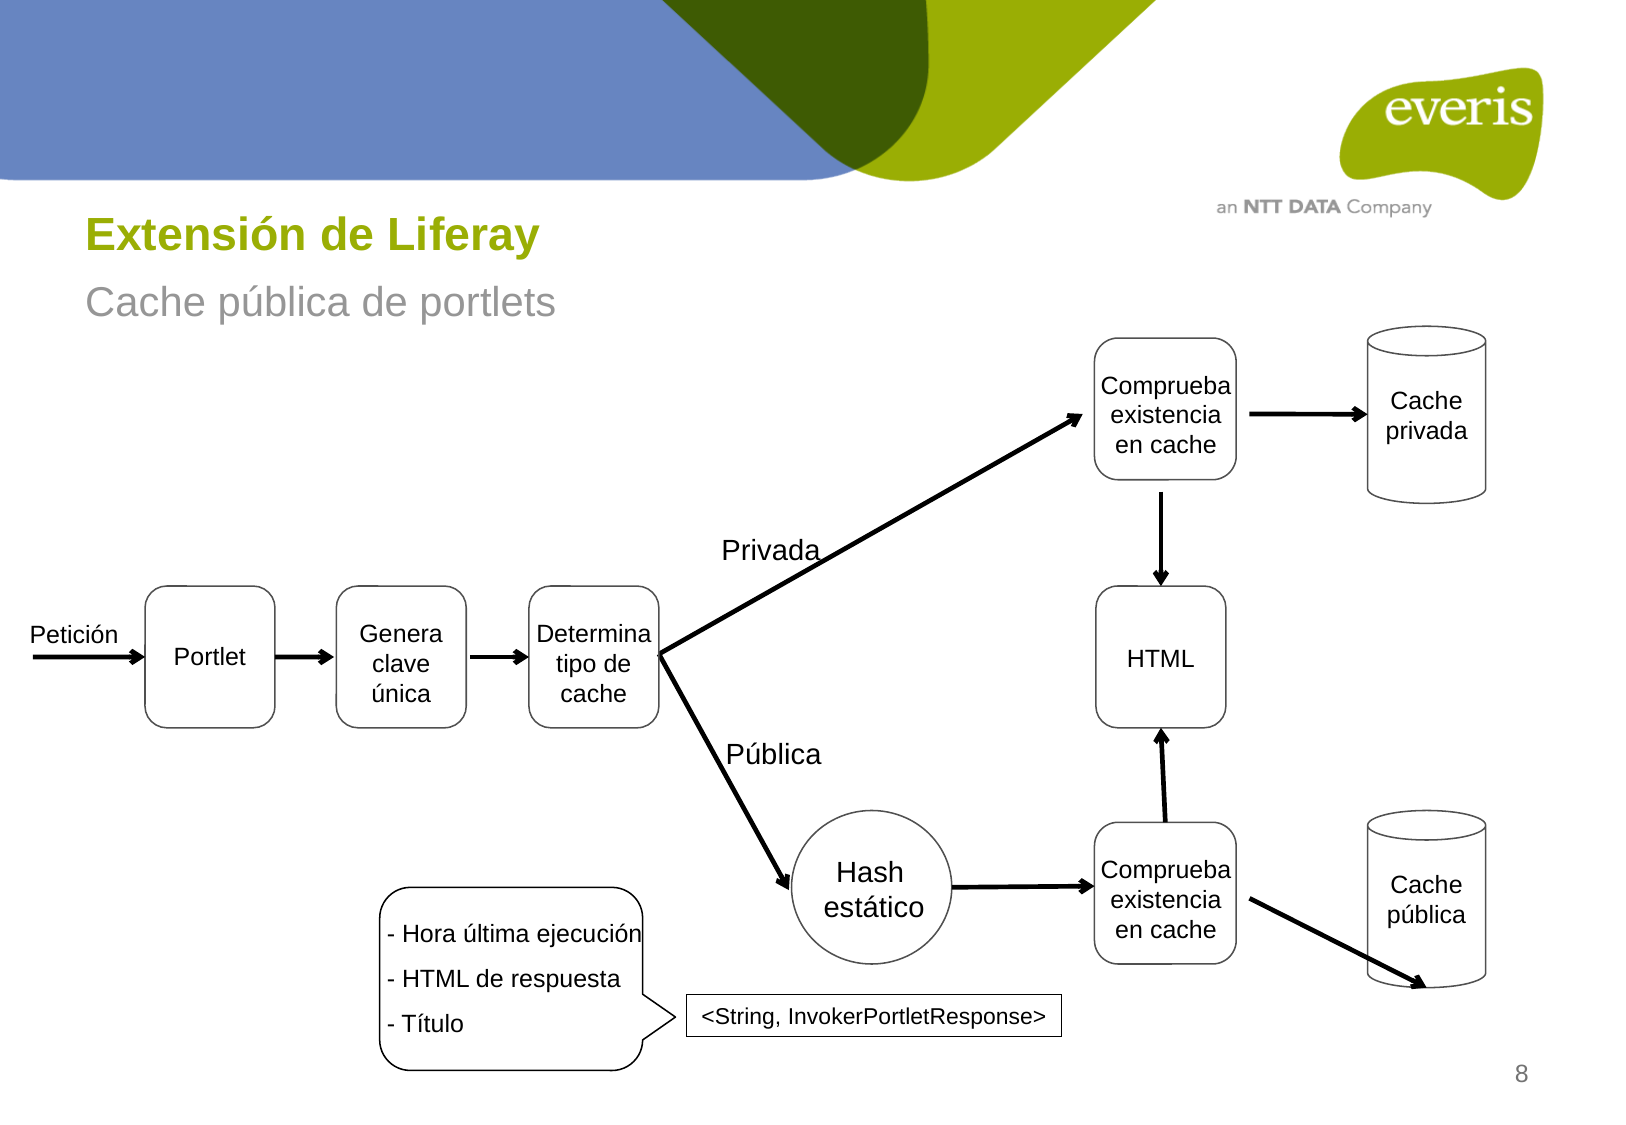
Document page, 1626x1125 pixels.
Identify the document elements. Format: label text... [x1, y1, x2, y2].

text_box Determina tipo de cache [517, 609, 653, 715]
text_box [1366, 809, 1487, 989]
text_box [1093, 337, 1237, 361]
text_box Portlet [145, 633, 275, 679]
text_box [528, 585, 653, 609]
text_box Petición [9, 611, 140, 657]
text_box Cache privada [1367, 376, 1486, 452]
text_box [1096, 467, 1235, 481]
text_box [659, 1004, 677, 1030]
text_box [1160, 727, 1166, 823]
text_box Comprueba existencia en cache [1082, 361, 1250, 467]
list Cache pública de portlets [70, 267, 1542, 338]
text_box [1366, 325, 1487, 505]
picture [0, 0, 1625, 245]
text_box Hash estático [808, 846, 940, 931]
text_box Comprueba existencia en cache [1082, 846, 1250, 951]
text_box [1096, 951, 1235, 965]
text_box [1093, 821, 1237, 846]
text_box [658, 653, 790, 891]
text_box [335, 585, 468, 609]
text_box [379, 1045, 643, 1072]
text_box Pública [795, 727, 837, 778]
text_box [337, 715, 465, 729]
text_box [1095, 585, 1227, 635]
text_box - Hora última ejecución - HTML de respuesta - Título [372, 895, 659, 1045]
text_box [144, 585, 276, 656]
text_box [658, 414, 1083, 655]
slide_number 8 [1426, 1042, 1544, 1103]
text_box [144, 663, 276, 729]
text_box [530, 715, 653, 729]
text_box <String, InvokerPortletResponse> [686, 994, 1062, 1037]
text_box [791, 809, 953, 965]
text_box [1095, 680, 1227, 729]
text_box [389, 886, 634, 895]
title Extensión de Liferay [70, 196, 1542, 267]
text_box HTML [1084, 635, 1238, 680]
text_box Cache pública [1367, 861, 1486, 936]
text_box Genera clave única [332, 609, 470, 715]
